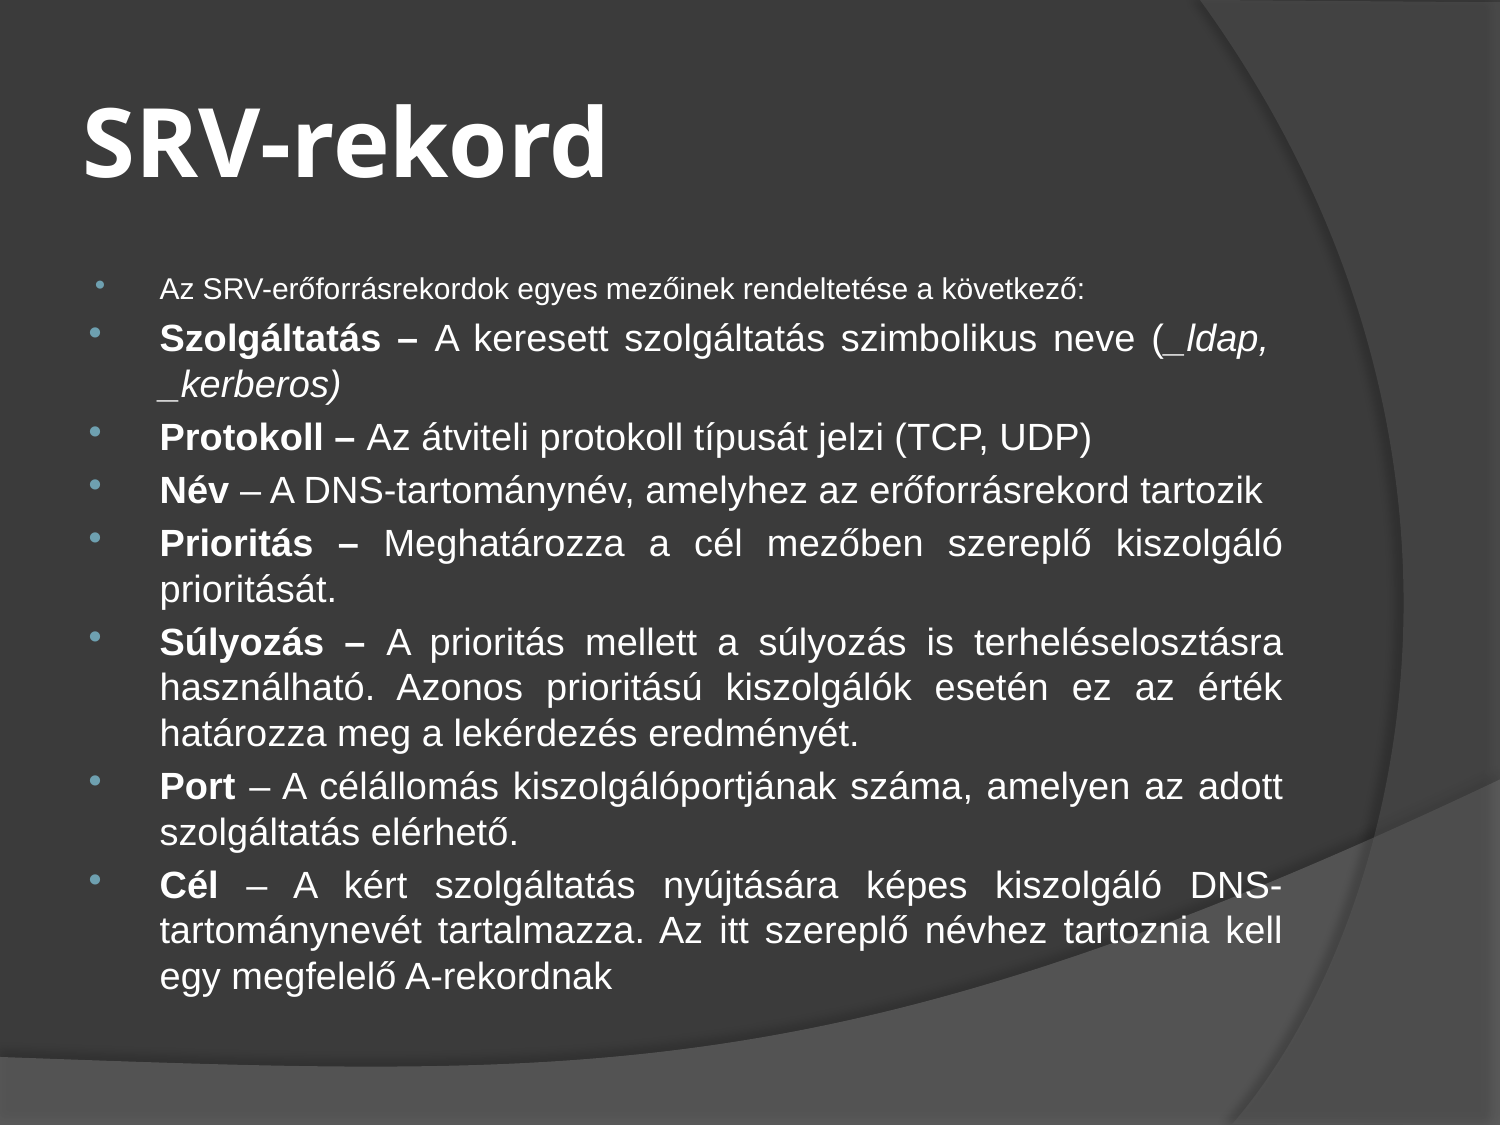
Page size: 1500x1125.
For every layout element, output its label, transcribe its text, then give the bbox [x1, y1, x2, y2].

list Az SRV-erőforrásrekordok egyes mezőinek rendeltetése a következő: Szolgáltatás – A keresett szolgáltatás szimbolikus neve (_ldap, _kerberos) Protokoll – Az átviteli protokoll típusát jelzi (TCP, UDP) Név – A DNS-tartománynév, amelyhez az erőforrásrekord tartozik Prioritás – Meghatározza a cél mezőben szereplő kiszolgáló prioritását. Súlyozás – A prioritás mellett a súlyozás is terheléselosztásra használható. Azonos prioritású kiszolgálók esetén ez az érték határozza meg a lekérdezés eredményét. Port – A célállomás kiszolgálóportjának száma, amelyen az adott szolgáltatás elérhető. Cél – A kért szolgáltatás nyújtására képes kiszolgáló DNS-tartománynevét tartalmazza. Az itt szereplő névhez tartoznia kell egy megfelelő A-rekordnak [75, 262, 1300, 1005]
title SRV-rekord [75, 45, 1300, 233]
